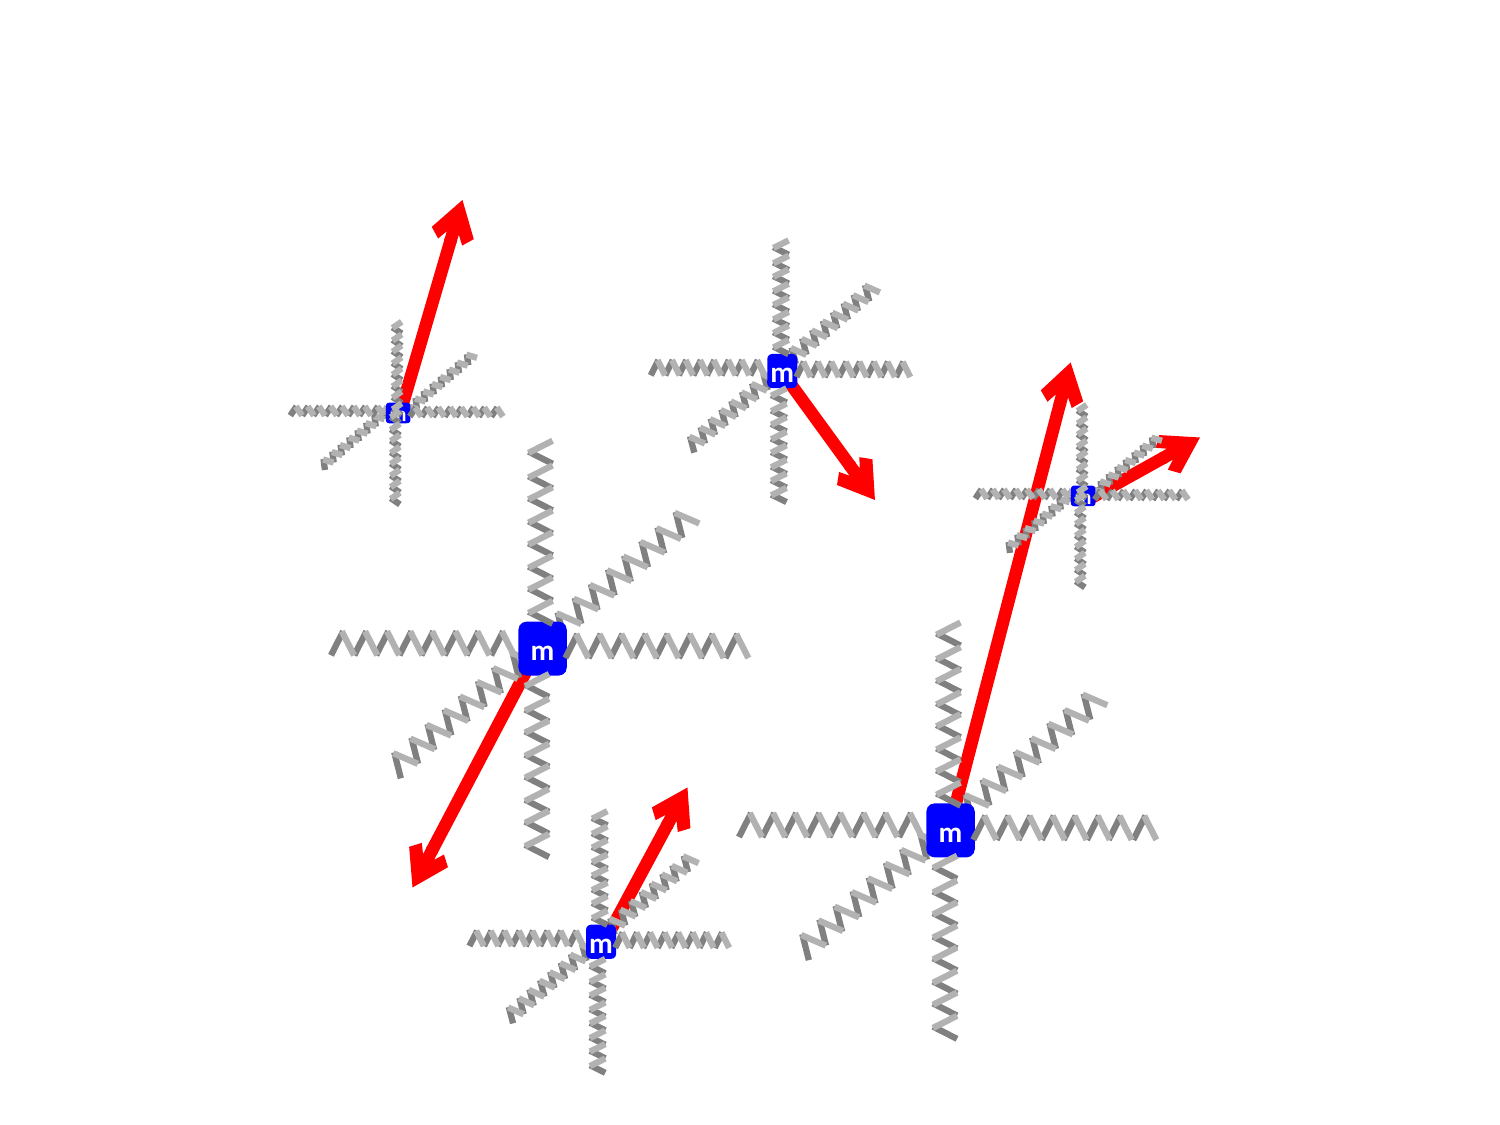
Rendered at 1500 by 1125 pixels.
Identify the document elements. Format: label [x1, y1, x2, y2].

text_box [1193, 437, 1201, 501]
text_box [399, 199, 463, 237]
text_box [290, 239, 1189, 1074]
